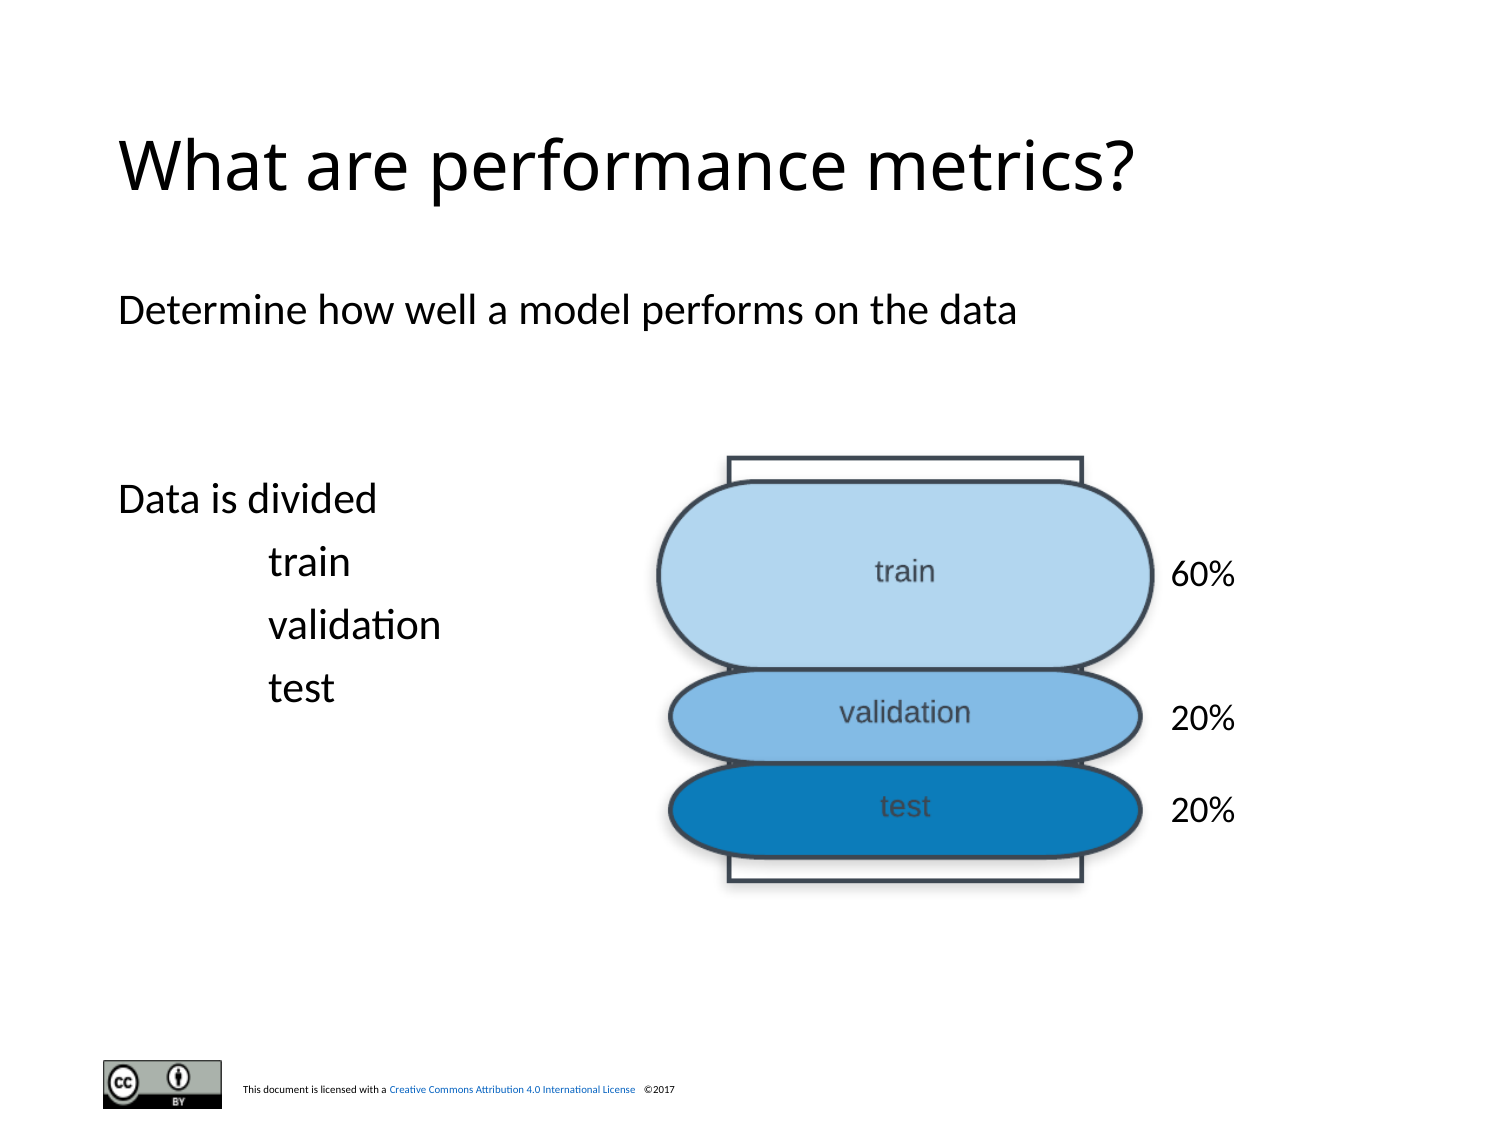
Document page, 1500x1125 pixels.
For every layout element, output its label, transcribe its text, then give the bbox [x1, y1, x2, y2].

list Determine how well a model performs on the data Data is divided train validation test [103, 279, 1397, 994]
picture [103, 1060, 222, 1109]
title What are performance metrics? [103, 59, 1397, 278]
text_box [607, 410, 1251, 929]
